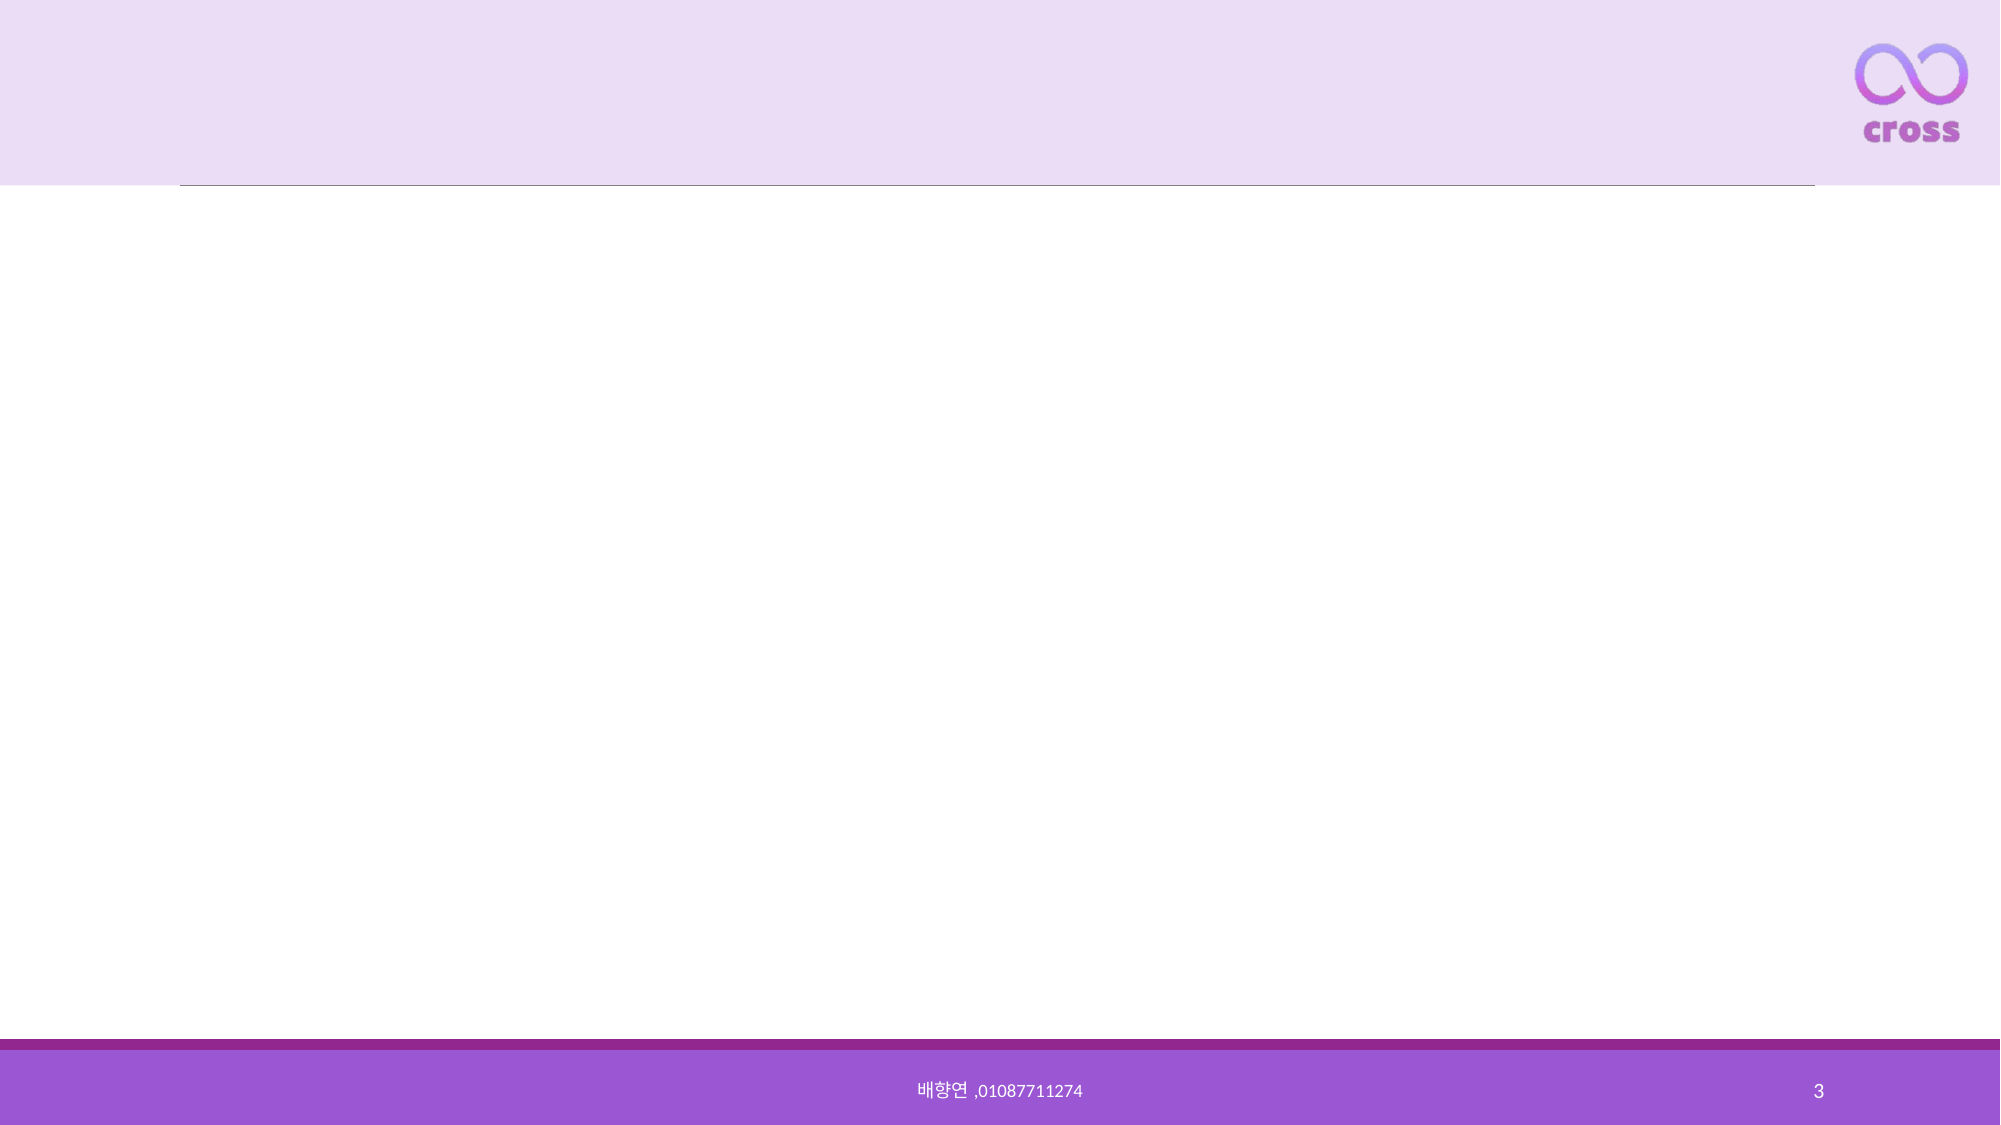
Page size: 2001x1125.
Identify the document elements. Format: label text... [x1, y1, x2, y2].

footer 배향연,01087711274 [604, 1059, 1396, 1120]
picture [1830, 12, 1991, 174]
slide_number 3 [1624, 1059, 1840, 1120]
